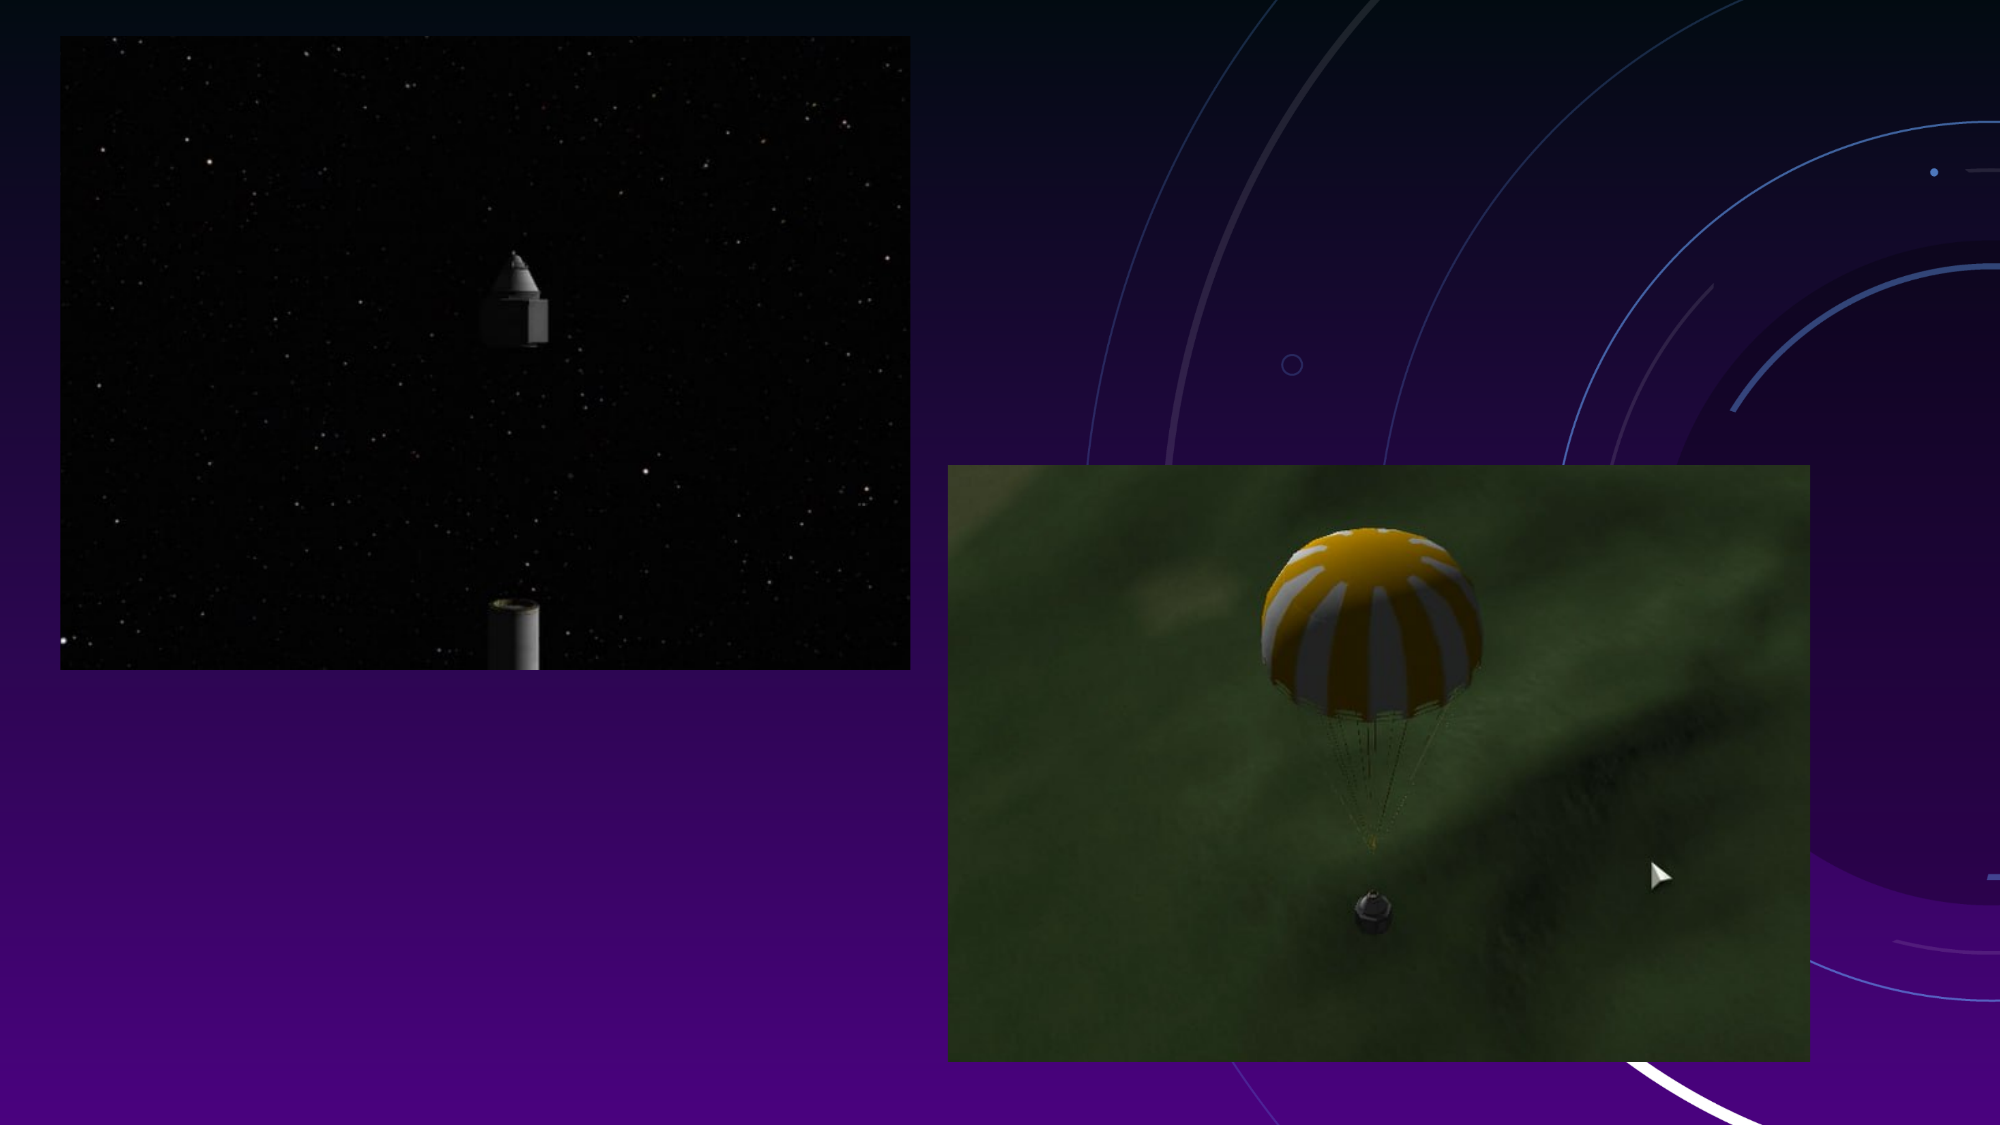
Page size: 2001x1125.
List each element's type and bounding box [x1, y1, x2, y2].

picture [947, 0, 2000, 1125]
picture [60, 36, 911, 680]
